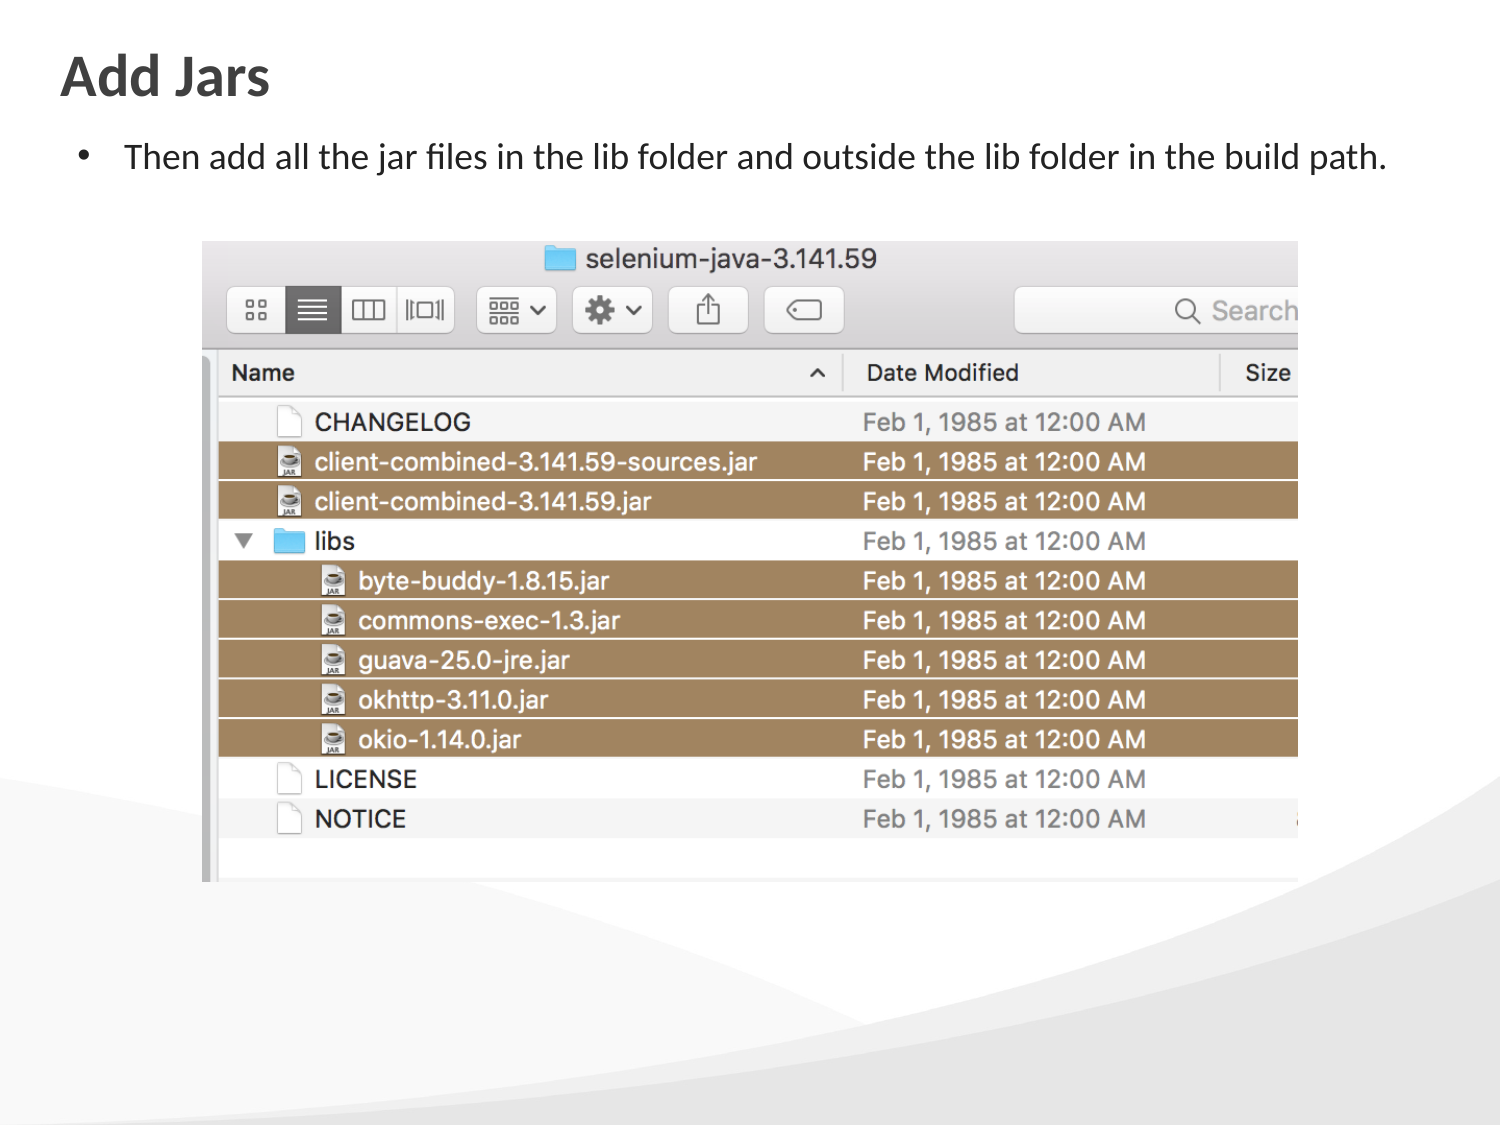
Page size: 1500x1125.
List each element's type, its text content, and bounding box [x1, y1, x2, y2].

title Add Jars [45, 24, 1450, 120]
text_box Then add all the jar files in the lib folder and outside the lib folder in the build path. [62, 124, 1450, 230]
picture [0, 0, 1500, 1125]
